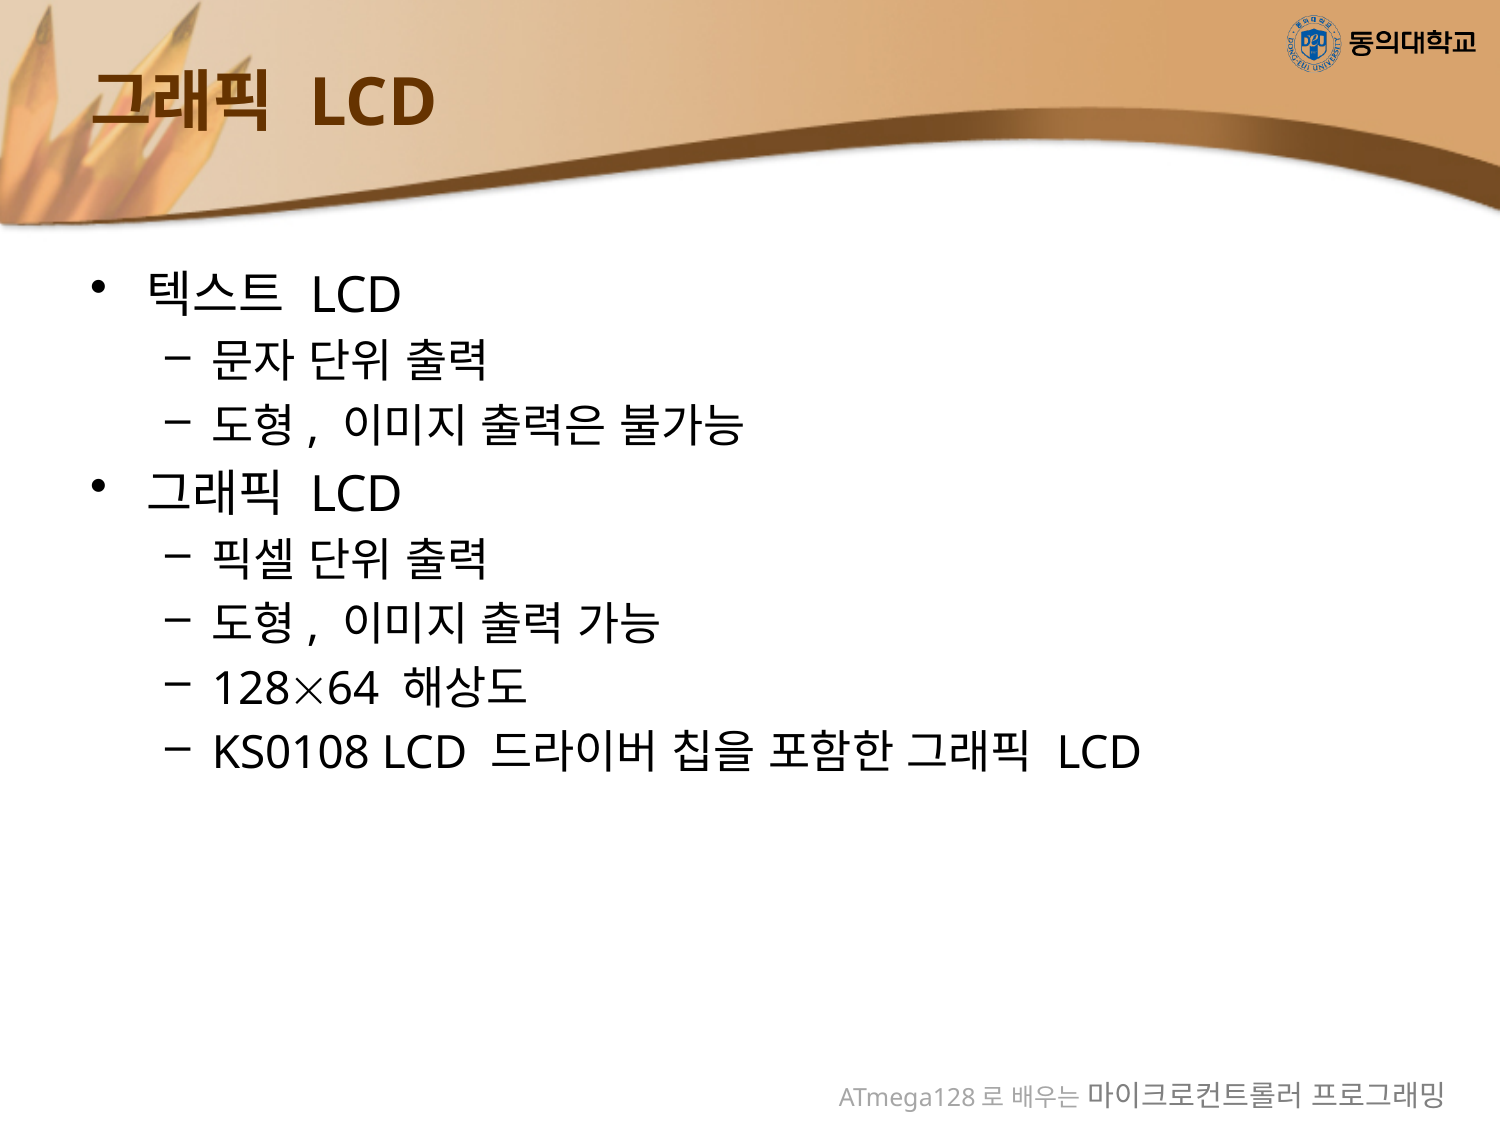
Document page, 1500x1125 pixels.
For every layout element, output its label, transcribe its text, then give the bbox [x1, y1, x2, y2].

title 그래픽 LCD [75, 47, 1140, 149]
list 텍스트 LCD 문자 단위 출력 도형, 이미지 출력은 불가능 그래픽 LCD 픽셀 단위 출력 도형, 이미지 출력 가능 12864 해상도 KS0108 LCD 드라이버 칩을 포함한 그래픽 LCD [75, 255, 1425, 1047]
picture [0, 0, 1500, 1125]
